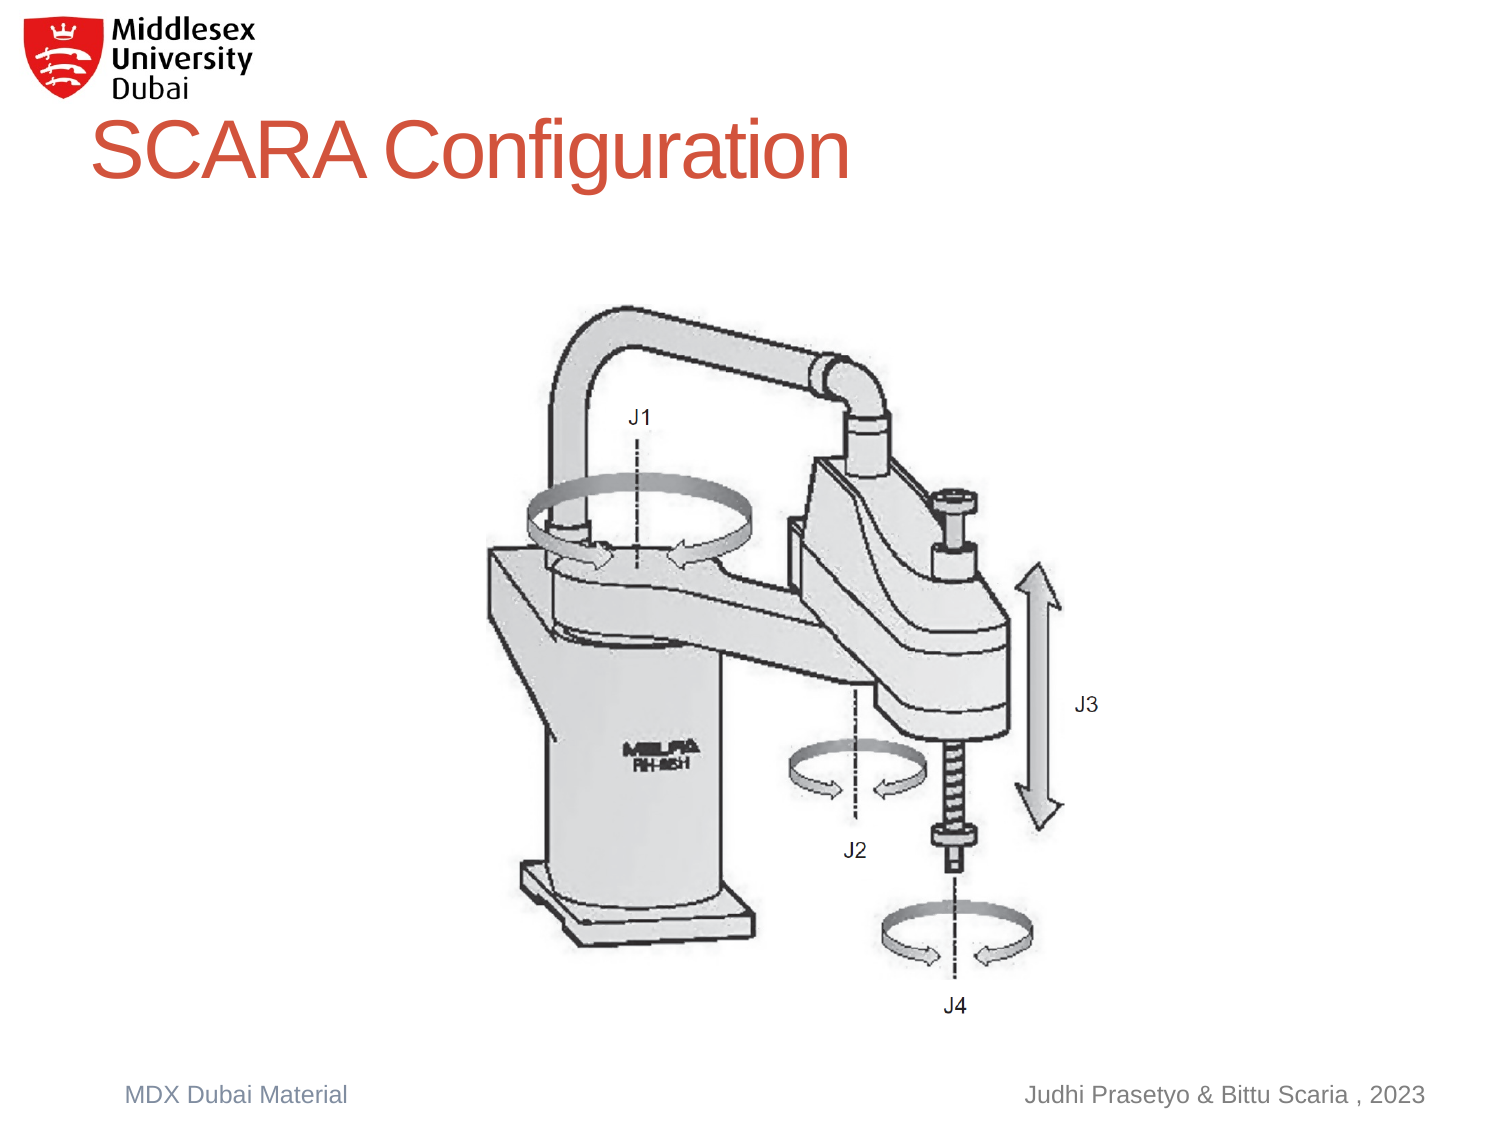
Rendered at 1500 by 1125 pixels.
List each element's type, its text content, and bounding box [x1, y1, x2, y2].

picture [274, 287, 1272, 1026]
text_box SCARA Configuration [74, 87, 1425, 238]
picture [19, 10, 261, 104]
